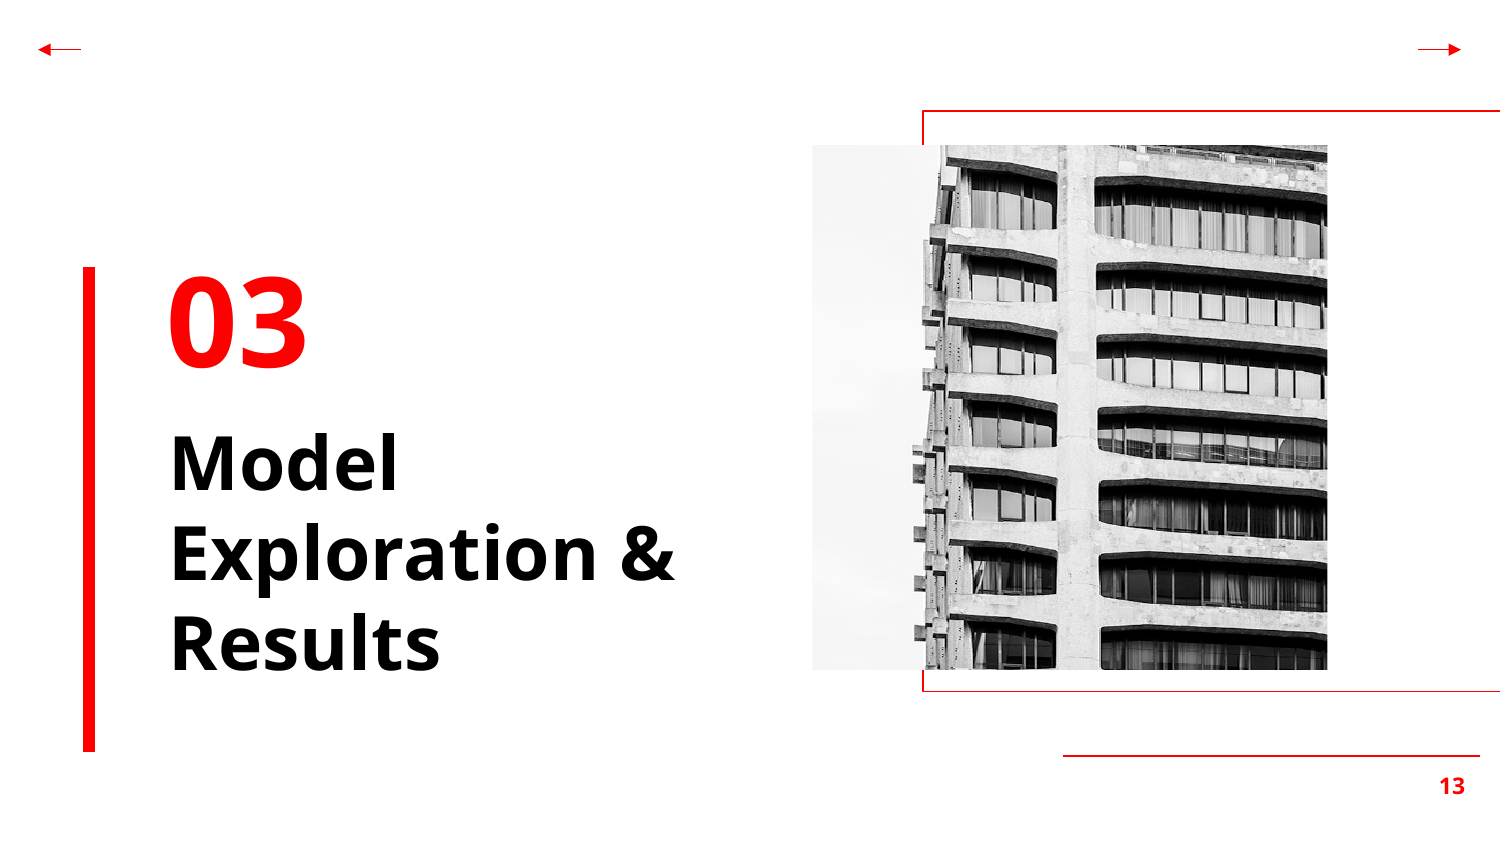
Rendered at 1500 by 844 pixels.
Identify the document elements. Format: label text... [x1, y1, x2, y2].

text_box [923, 110, 1500, 692]
picture [811, 144, 1328, 670]
title 03 [151, 269, 435, 408]
title Model Exploration & Results [153, 400, 752, 794]
